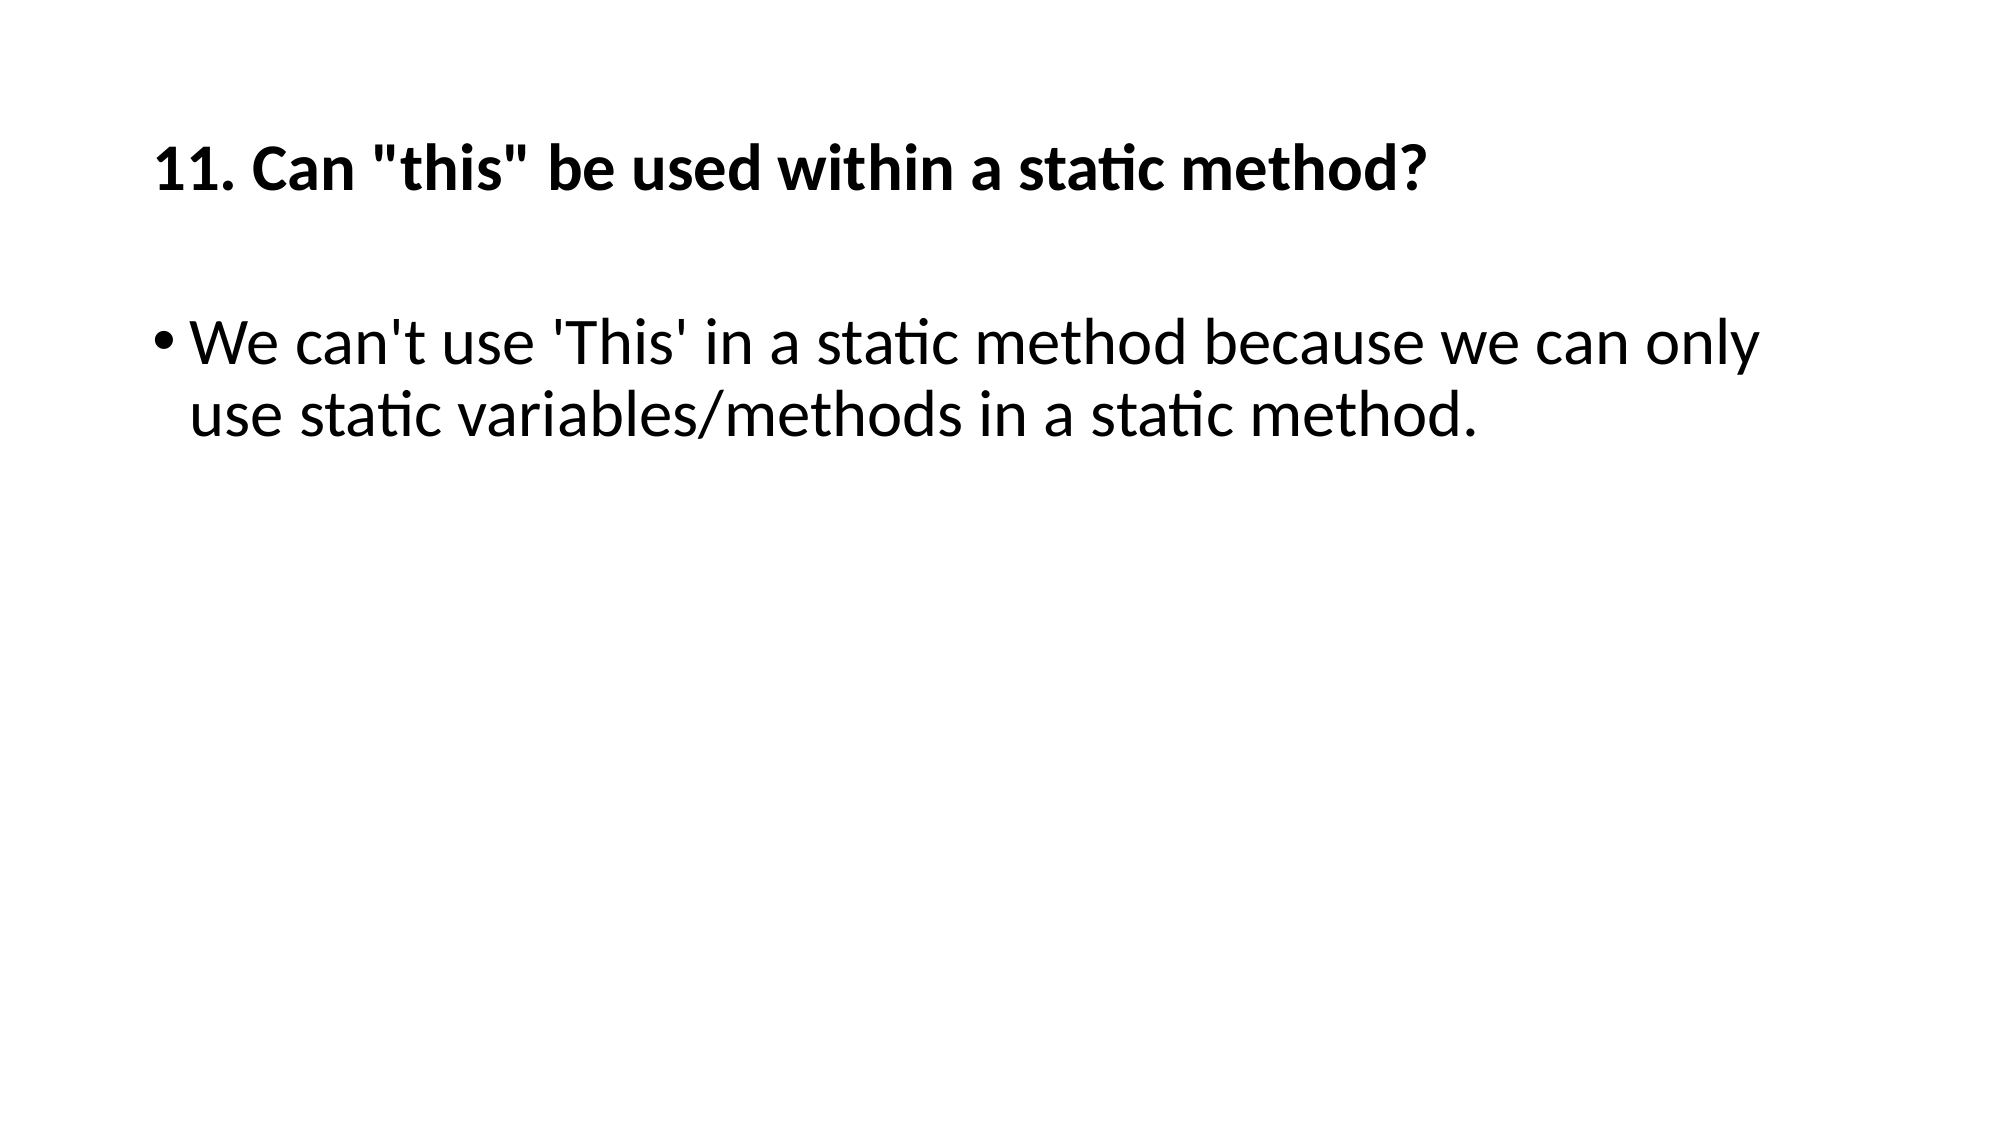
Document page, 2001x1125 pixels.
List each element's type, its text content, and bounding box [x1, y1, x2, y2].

title 11. Can "this" be used within a static method? [137, 59, 1863, 278]
list We can't use 'This' in a static method because we can only use static variables/methods in a static method. [137, 299, 1863, 1014]
